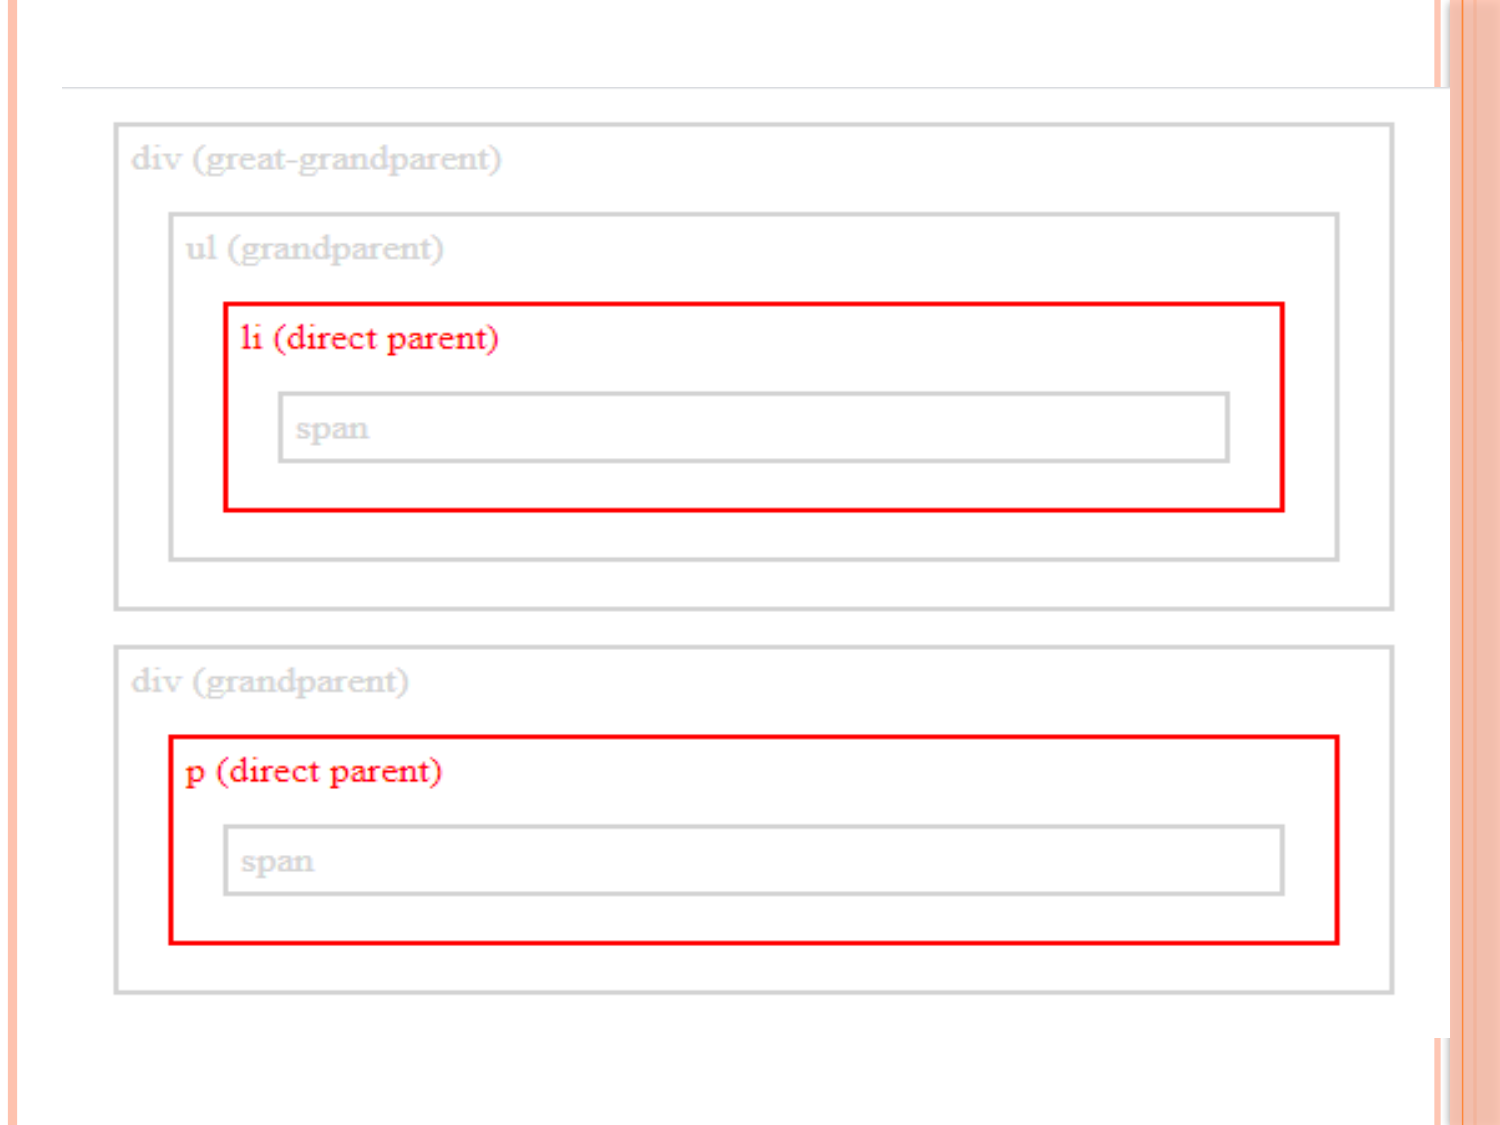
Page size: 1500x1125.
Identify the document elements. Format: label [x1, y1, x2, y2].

picture [61, 86, 1451, 1039]
